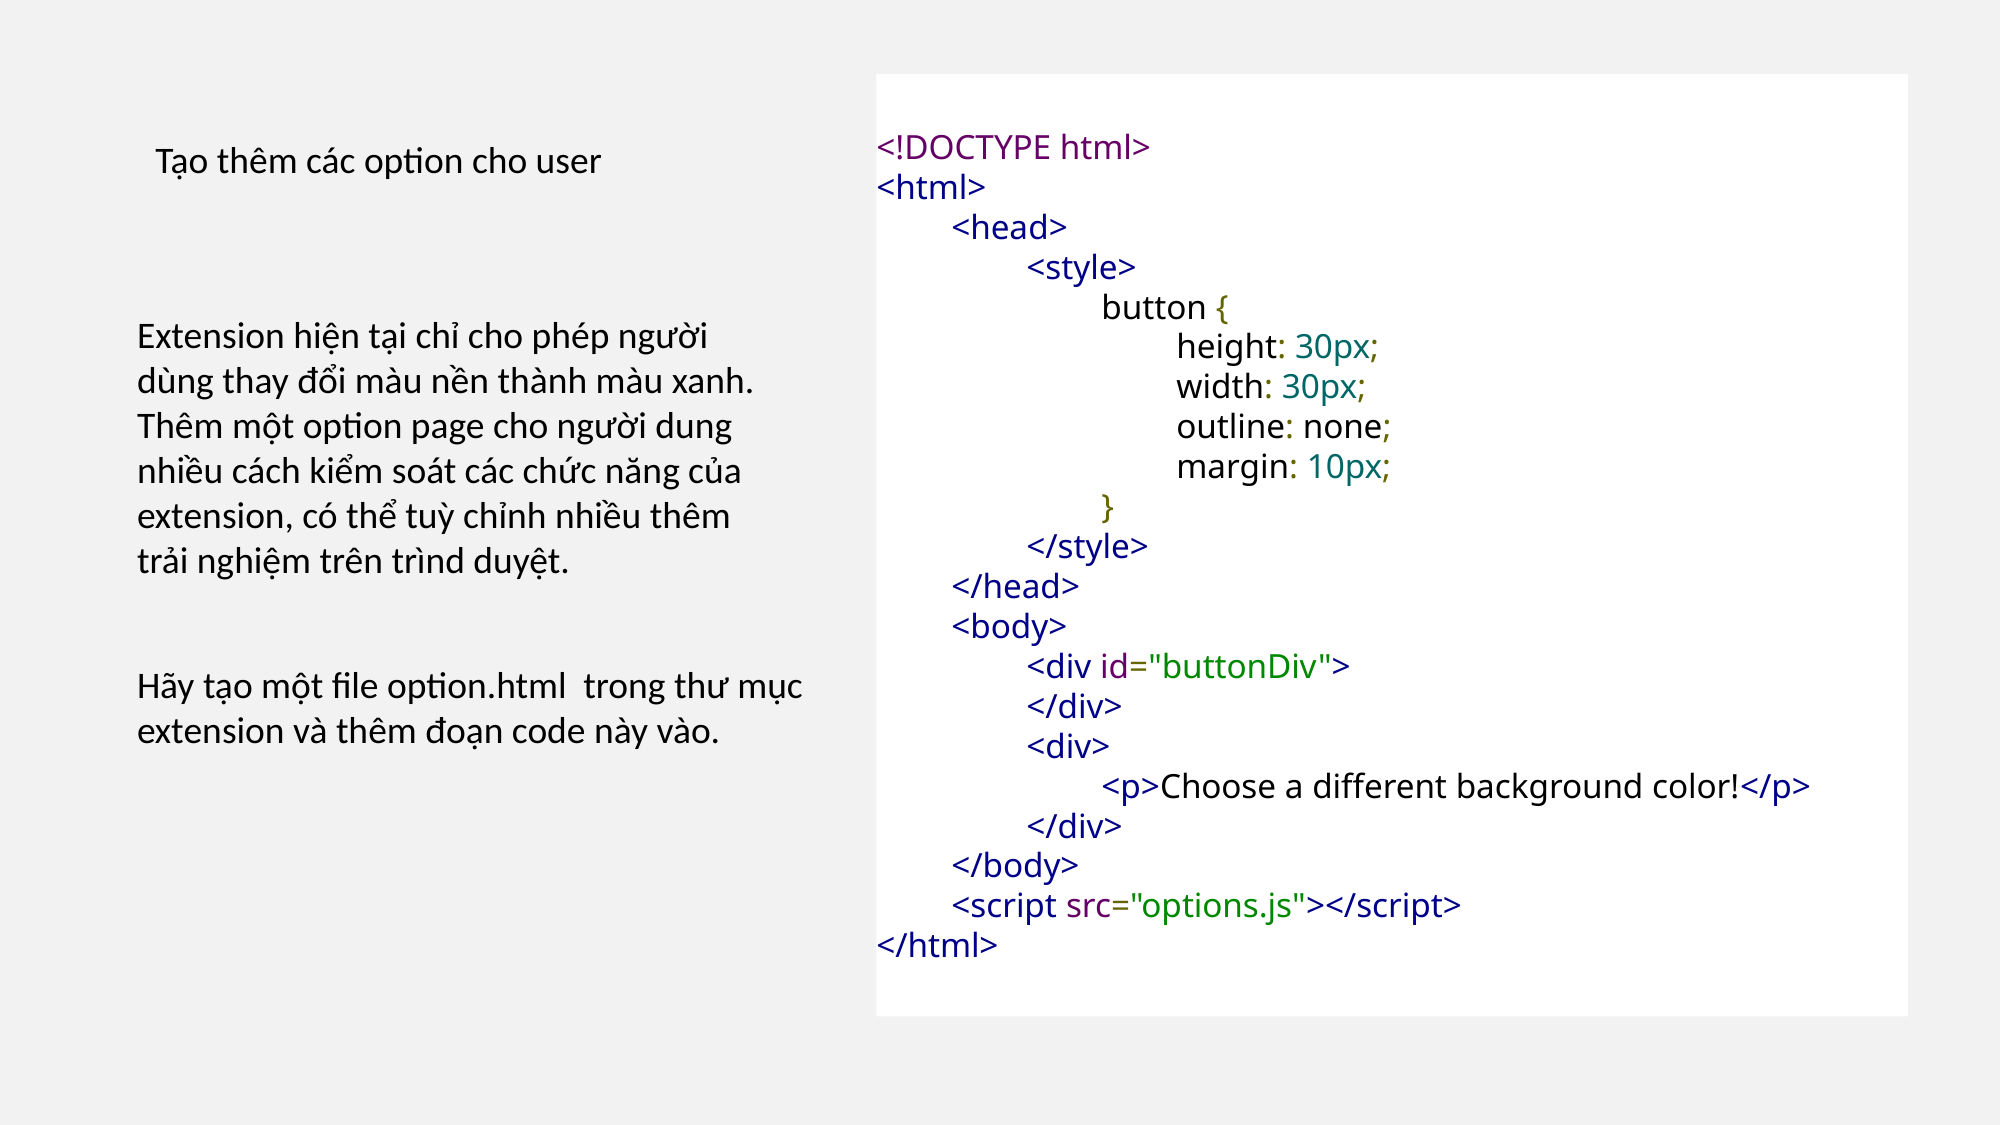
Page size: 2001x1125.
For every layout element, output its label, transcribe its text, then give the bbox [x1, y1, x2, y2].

text_box Extension hiện tại chỉ cho phép người dùng thay đổi màu nền thành màu xanh. Thêm một option page cho người dung nhiều cách kiểm soát các chức năng của extension, có thể tuỳ chỉnh nhiều thêm trải nghiệm trên trìnd duyệt. [122, 303, 789, 589]
text_box <!DOCTYPE html> <html> <head> <style> button { height: 30px; width: 30px; outline: none; margin: 10px; } </style> </head> <body> <div id="buttonDiv"> </div> <div> <p>Choose a different background color!</p> </div> </body> <script src="options.js"></script> </html> [876, 73, 1908, 1017]
text_box Hãy tạo một file option.html trong thư mục extension và thêm đoạn code này vào. [122, 653, 848, 758]
text_box Tạo thêm các option cho user [140, 128, 674, 189]
